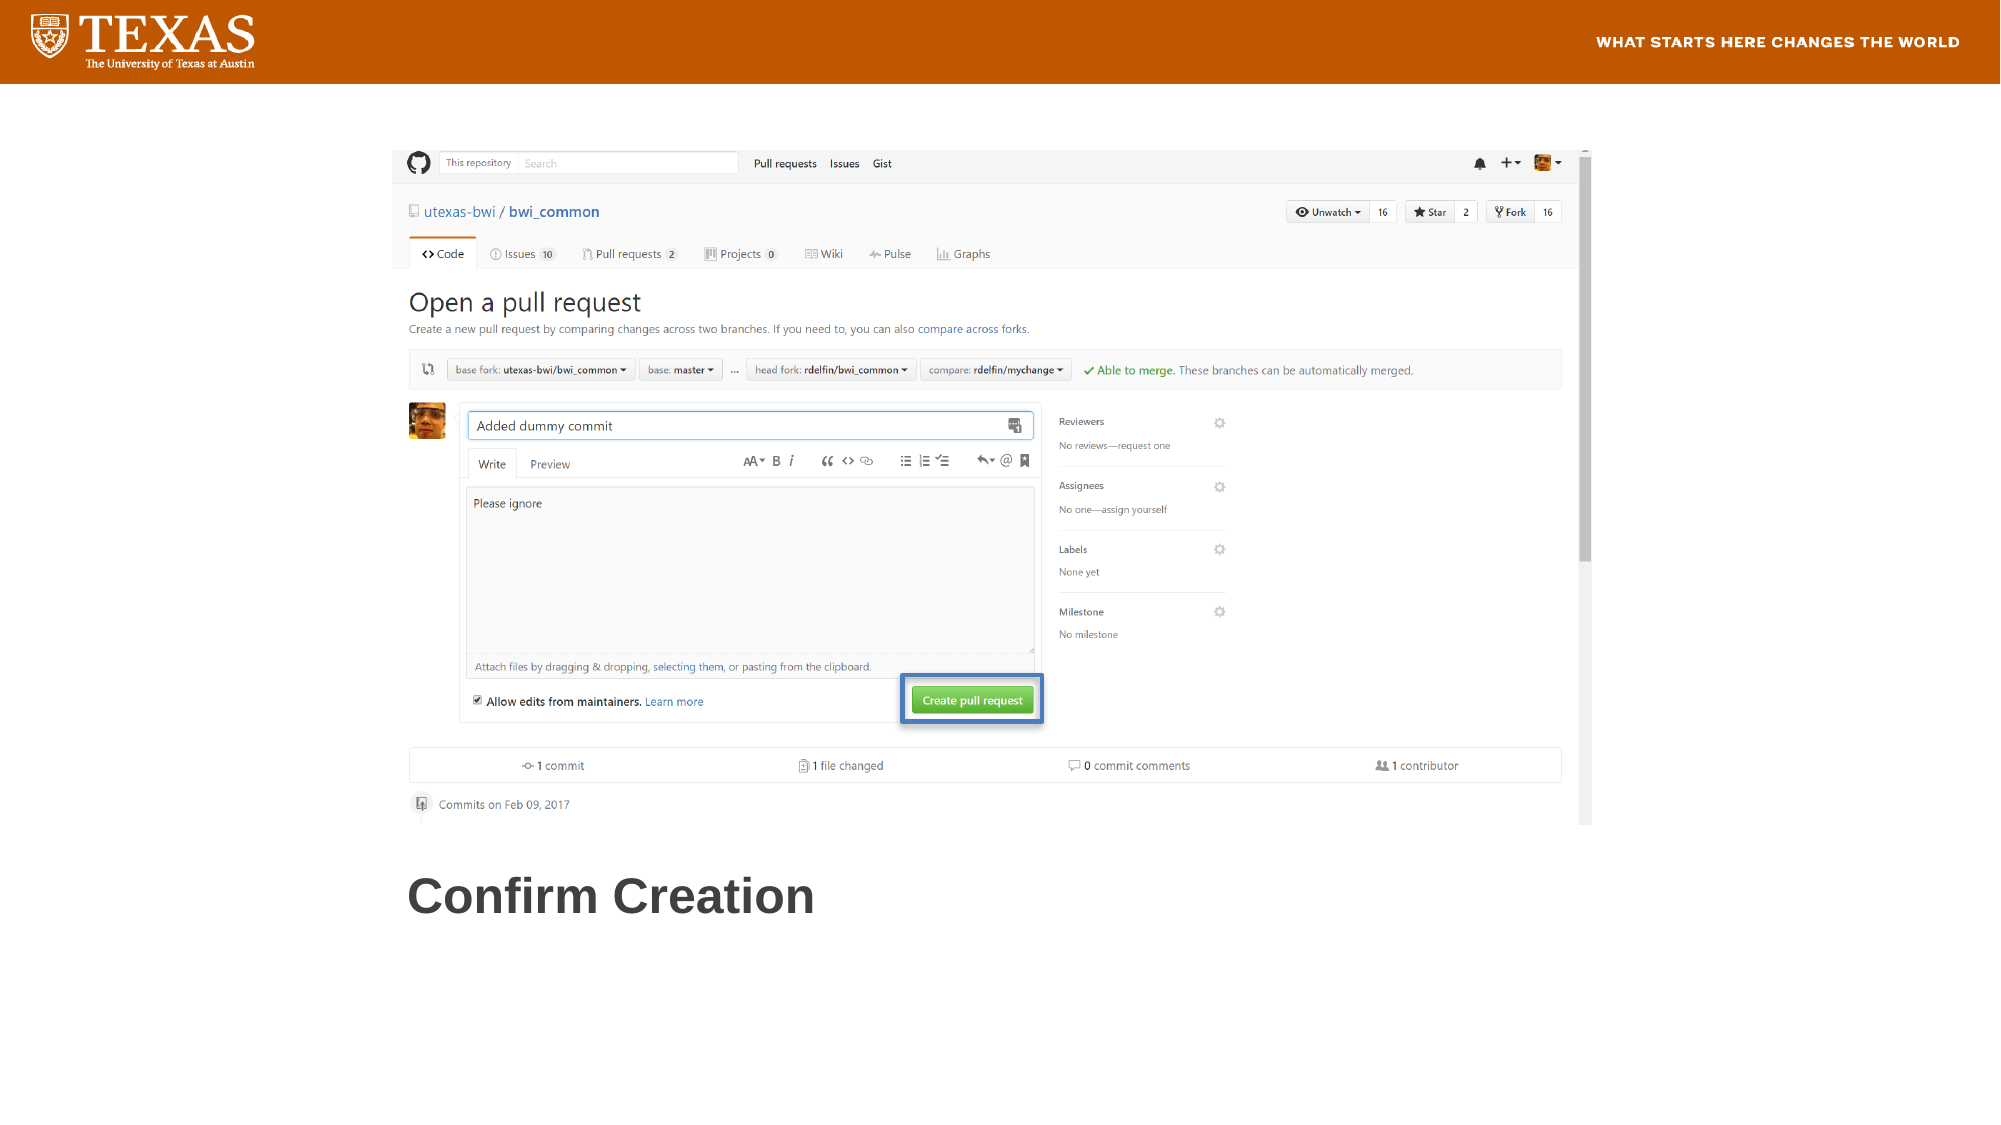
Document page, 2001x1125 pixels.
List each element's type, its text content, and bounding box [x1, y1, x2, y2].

picture [0, 0, 2001, 1125]
title Confirm Creation [392, 837, 1592, 931]
